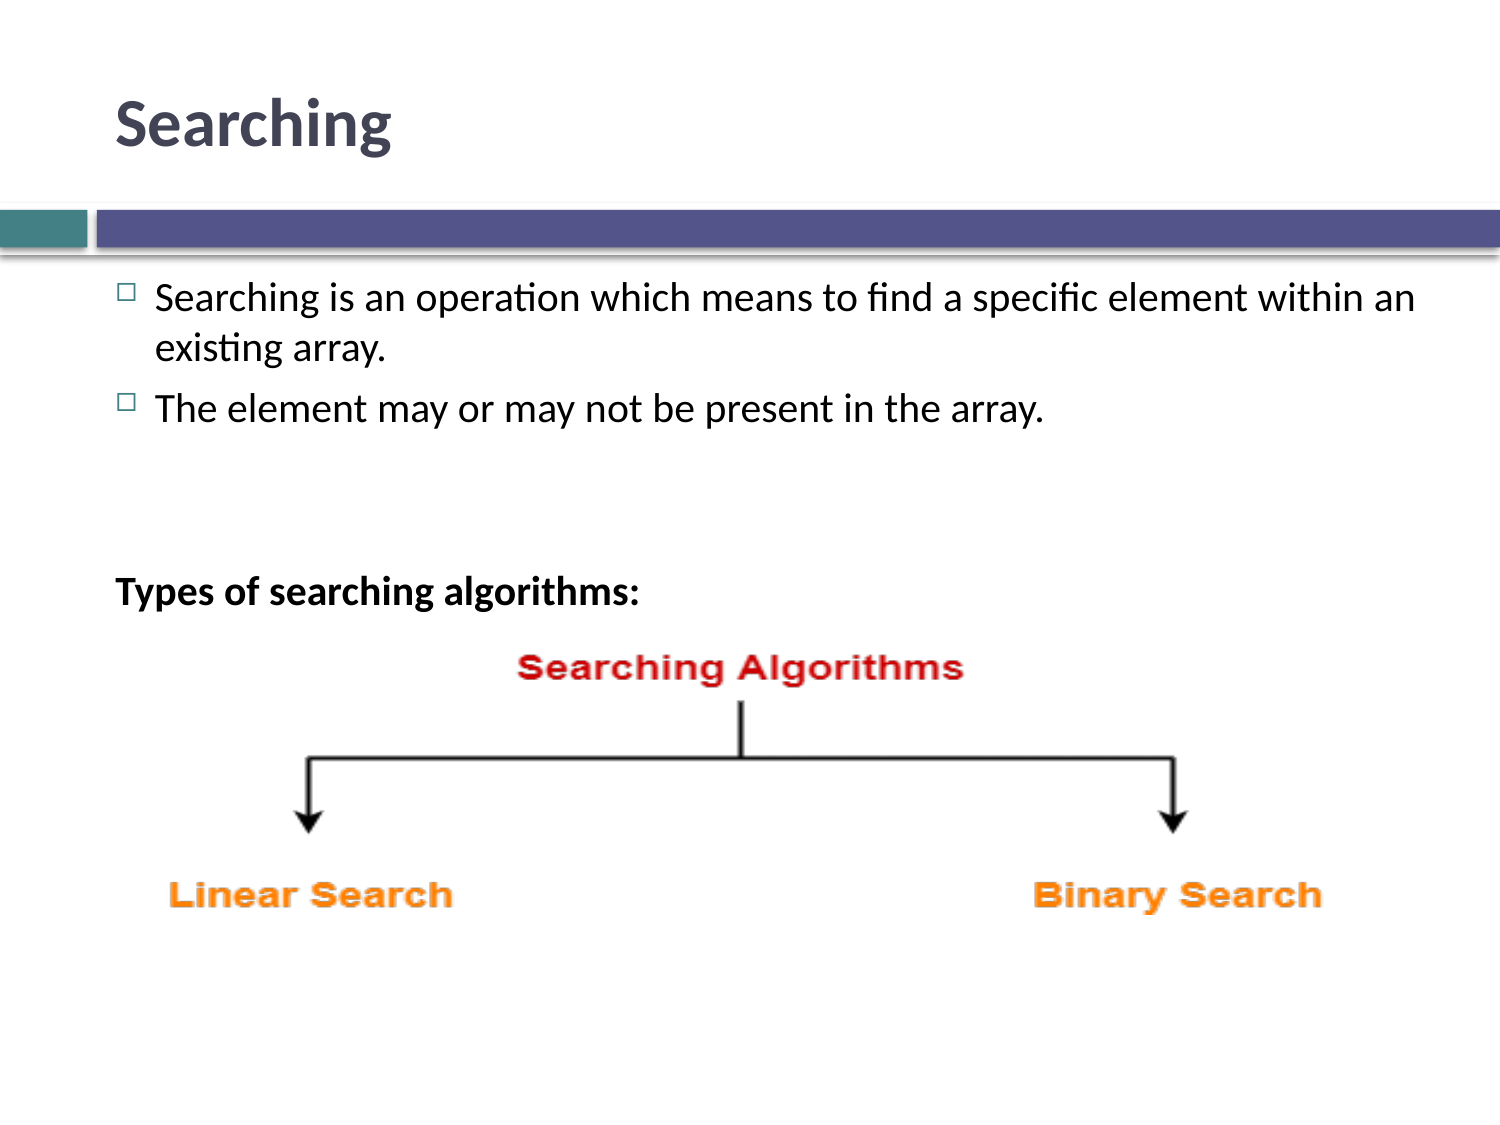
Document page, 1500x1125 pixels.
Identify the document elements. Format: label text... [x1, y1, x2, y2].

title Searching [100, 37, 1438, 200]
list Searching is an operation which means to find a specific element within an existing array. The element may or may not be present in the array. Types of searching algorithms: [100, 262, 1438, 1000]
picture [164, 644, 1368, 915]
